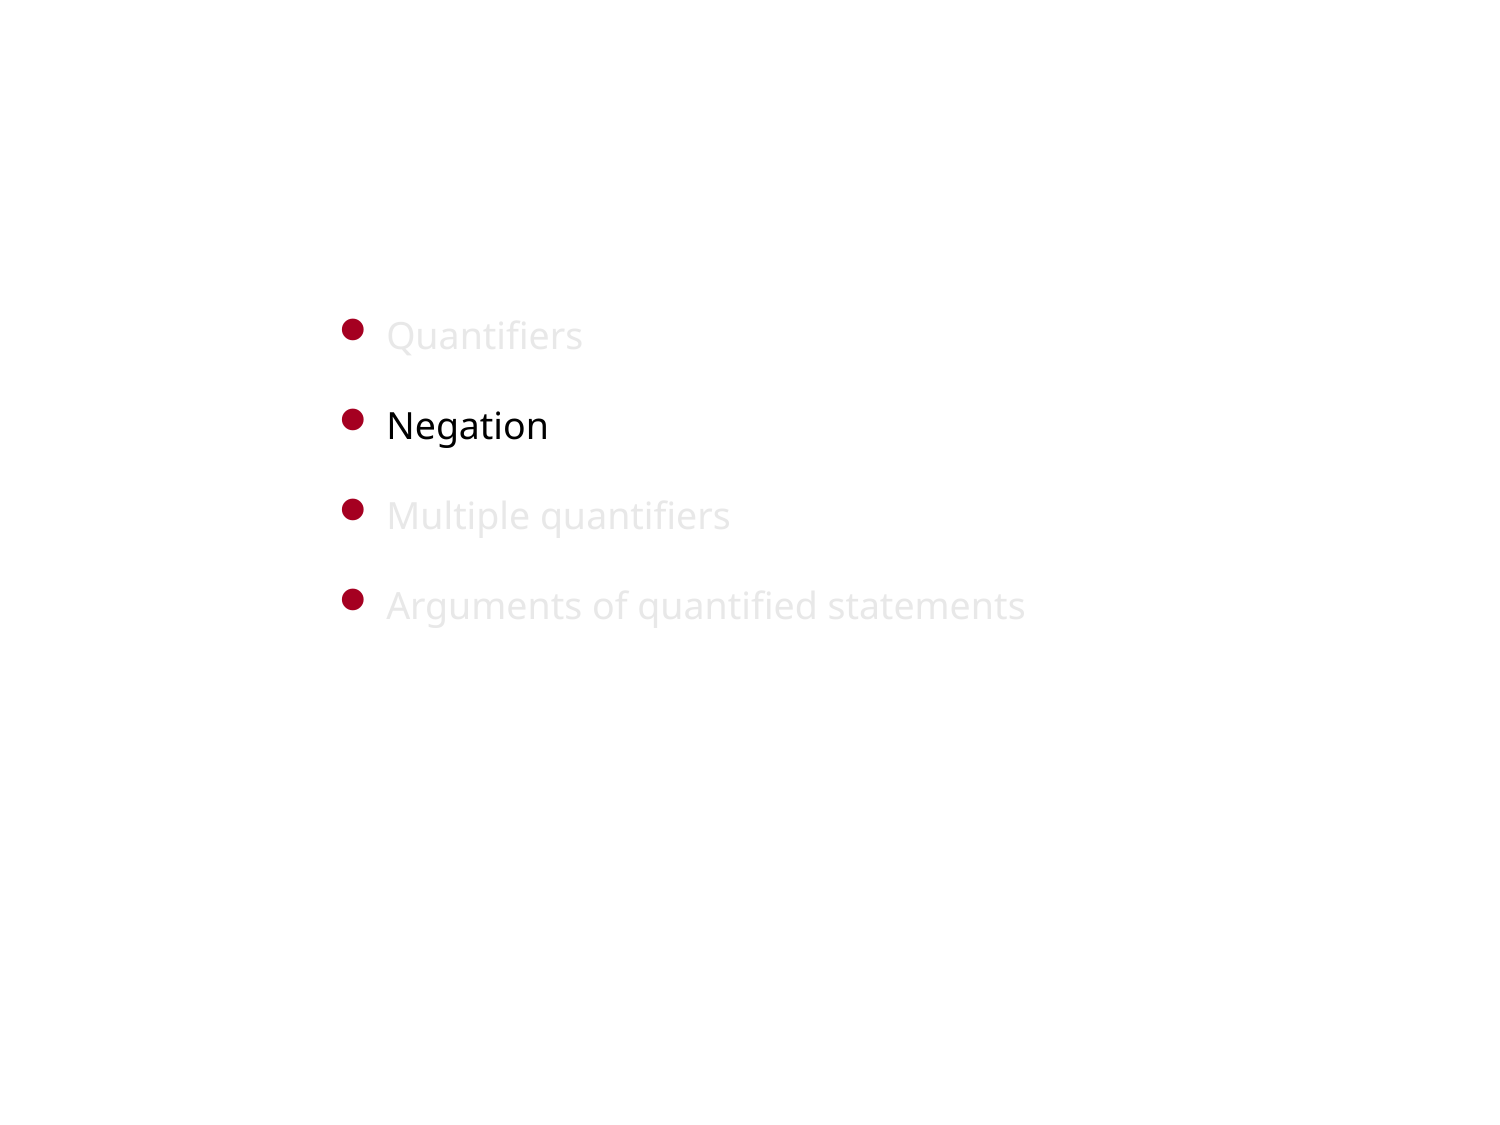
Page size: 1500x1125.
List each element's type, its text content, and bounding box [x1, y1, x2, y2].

text_box Quantifiers Negation Multiple quantifiers Arguments of quantified statements [324, 304, 1041, 680]
